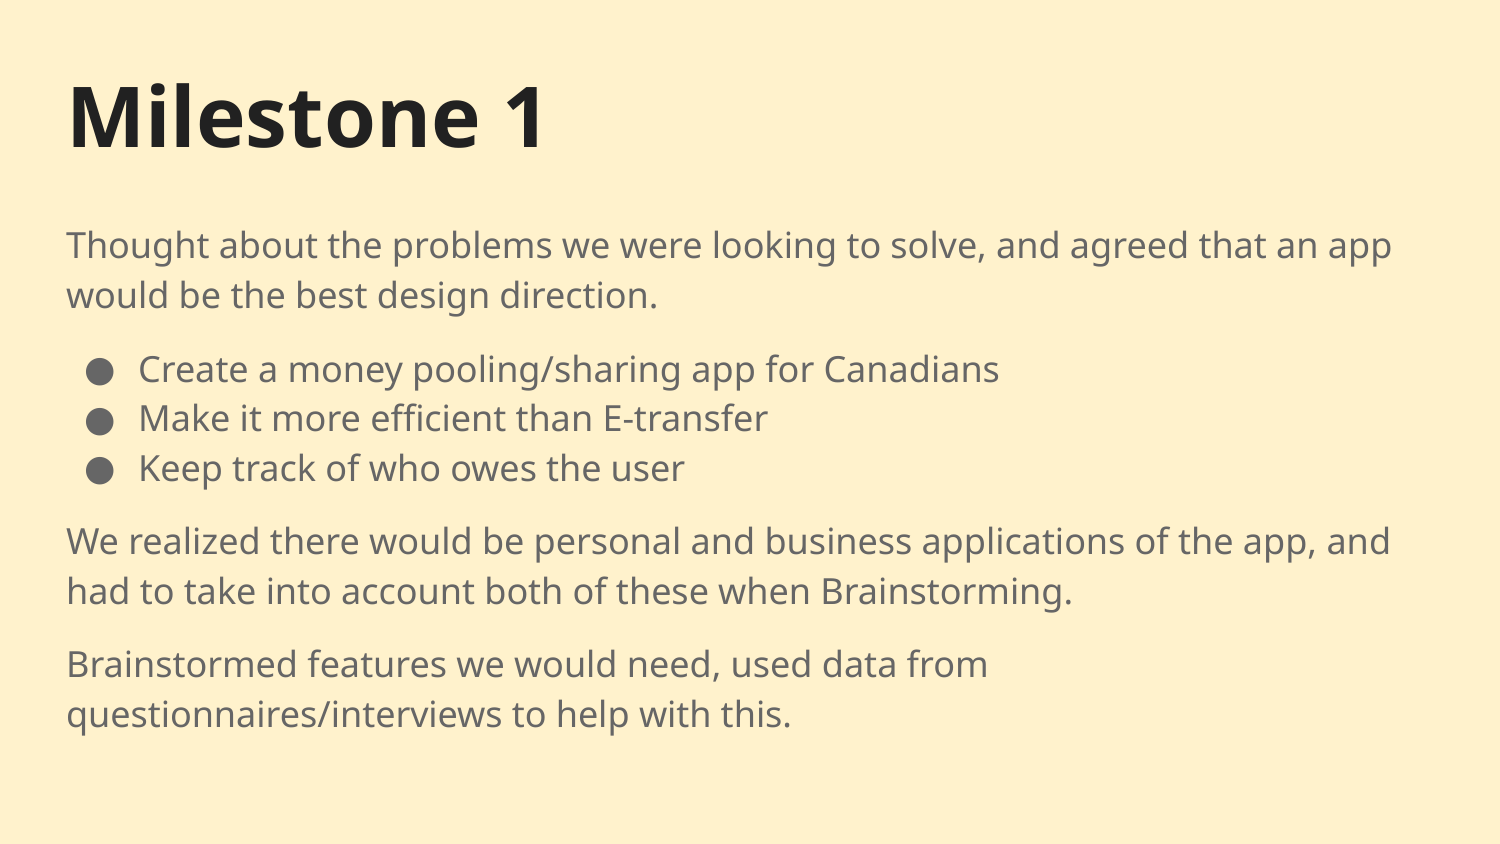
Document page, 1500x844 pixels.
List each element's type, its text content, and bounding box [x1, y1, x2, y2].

list Thought about the problems we were looking to solve, and agreed that an app would be the best design direction. Create a money pooling/sharing app for Canadians Make it more efficient than E-transfer Keep track of who owes the user We realized there would be personal and business applications of the app, and had to take into account both of these when Brainstorming. Brainstormed features we would need, used data from questionnaires/interviews to help with this. [51, 201, 1449, 750]
title Milestone 1 [51, 48, 1449, 180]
